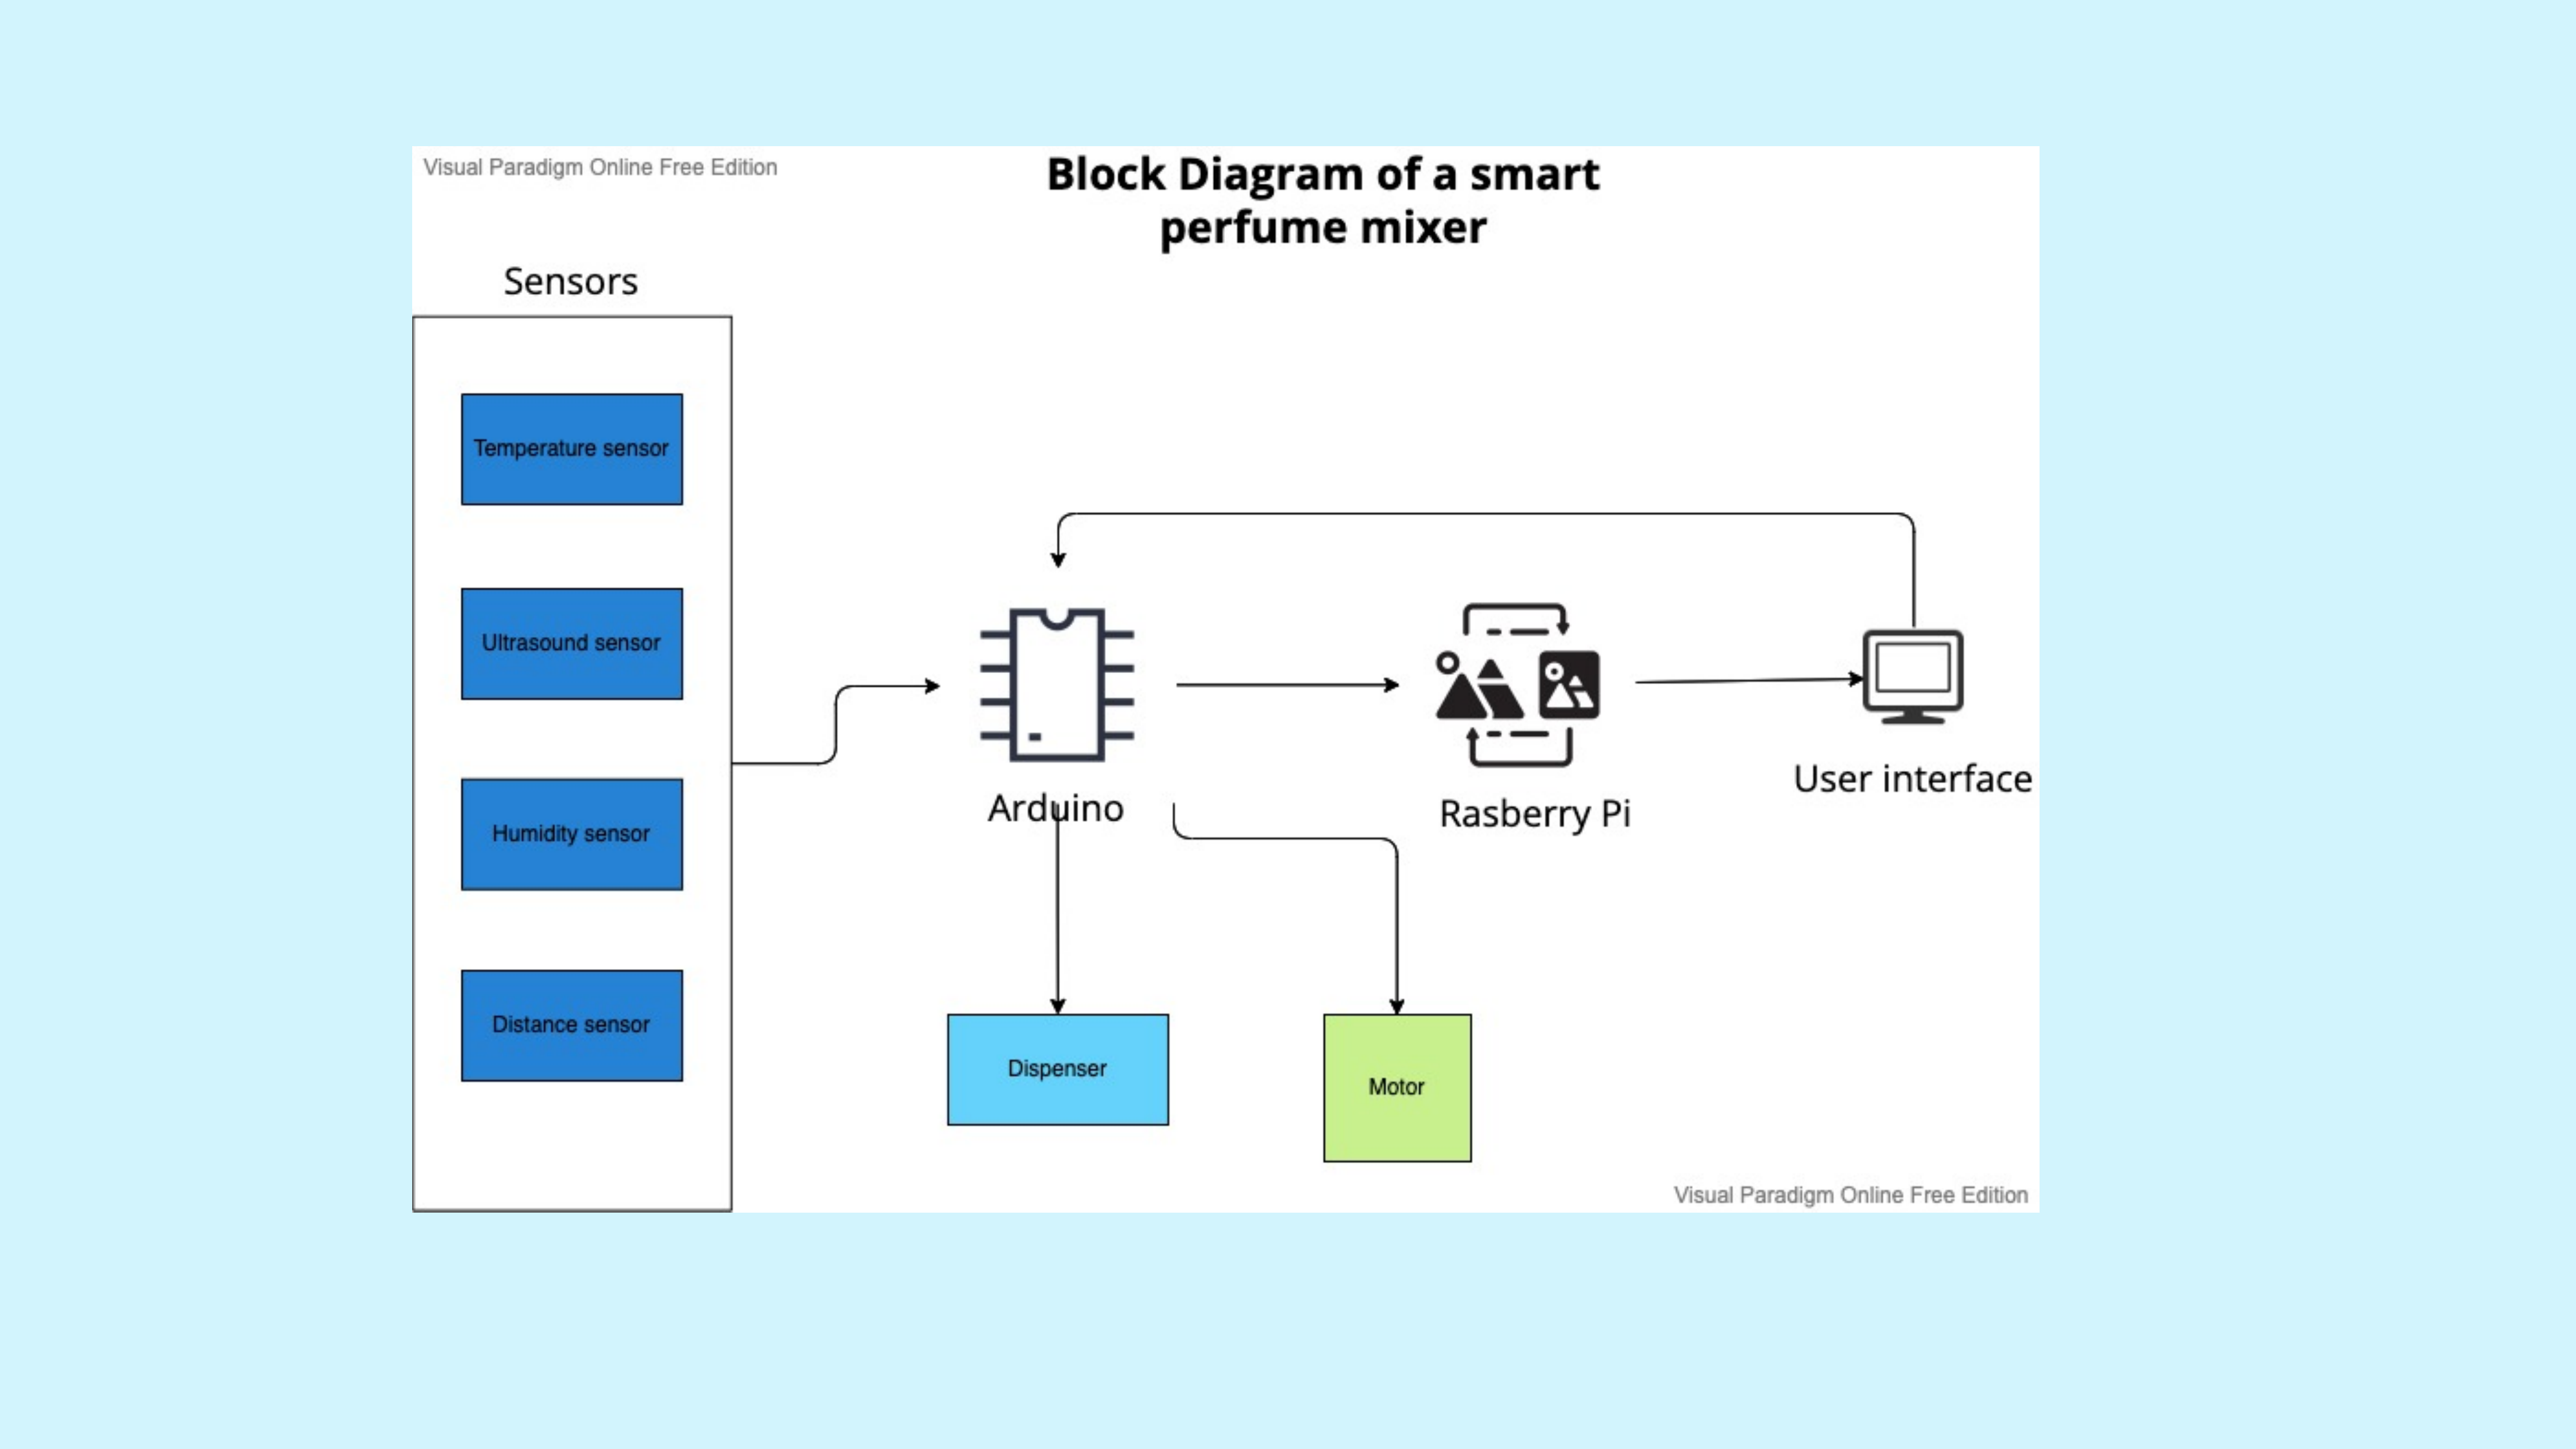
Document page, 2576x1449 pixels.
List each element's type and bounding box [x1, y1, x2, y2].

picture [412, 146, 2040, 1213]
